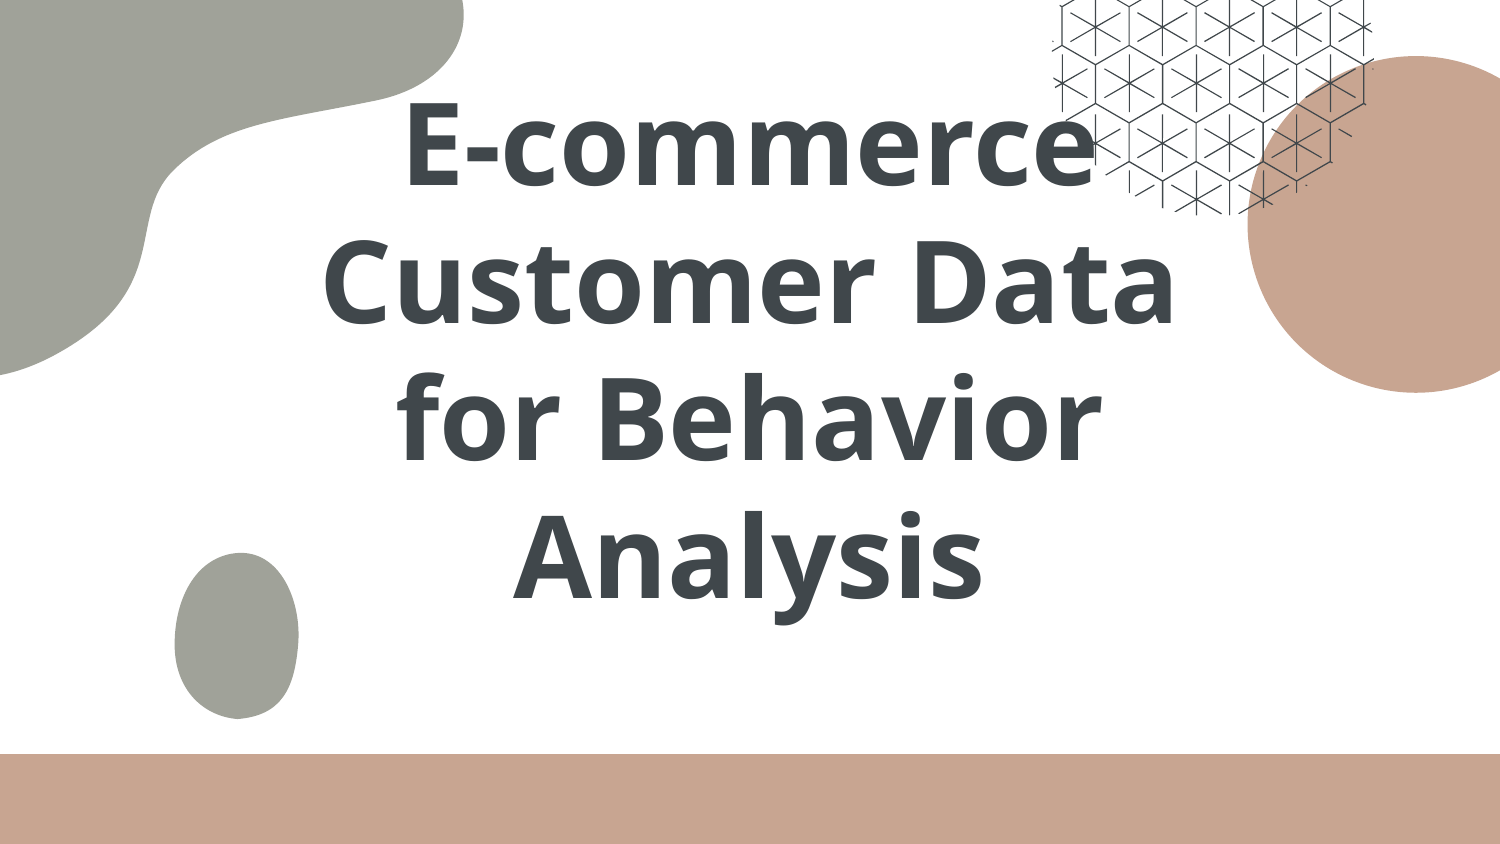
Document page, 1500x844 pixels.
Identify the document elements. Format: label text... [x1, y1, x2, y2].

title E-commerce Customer Data for Behavior Analysis [210, 299, 1290, 636]
